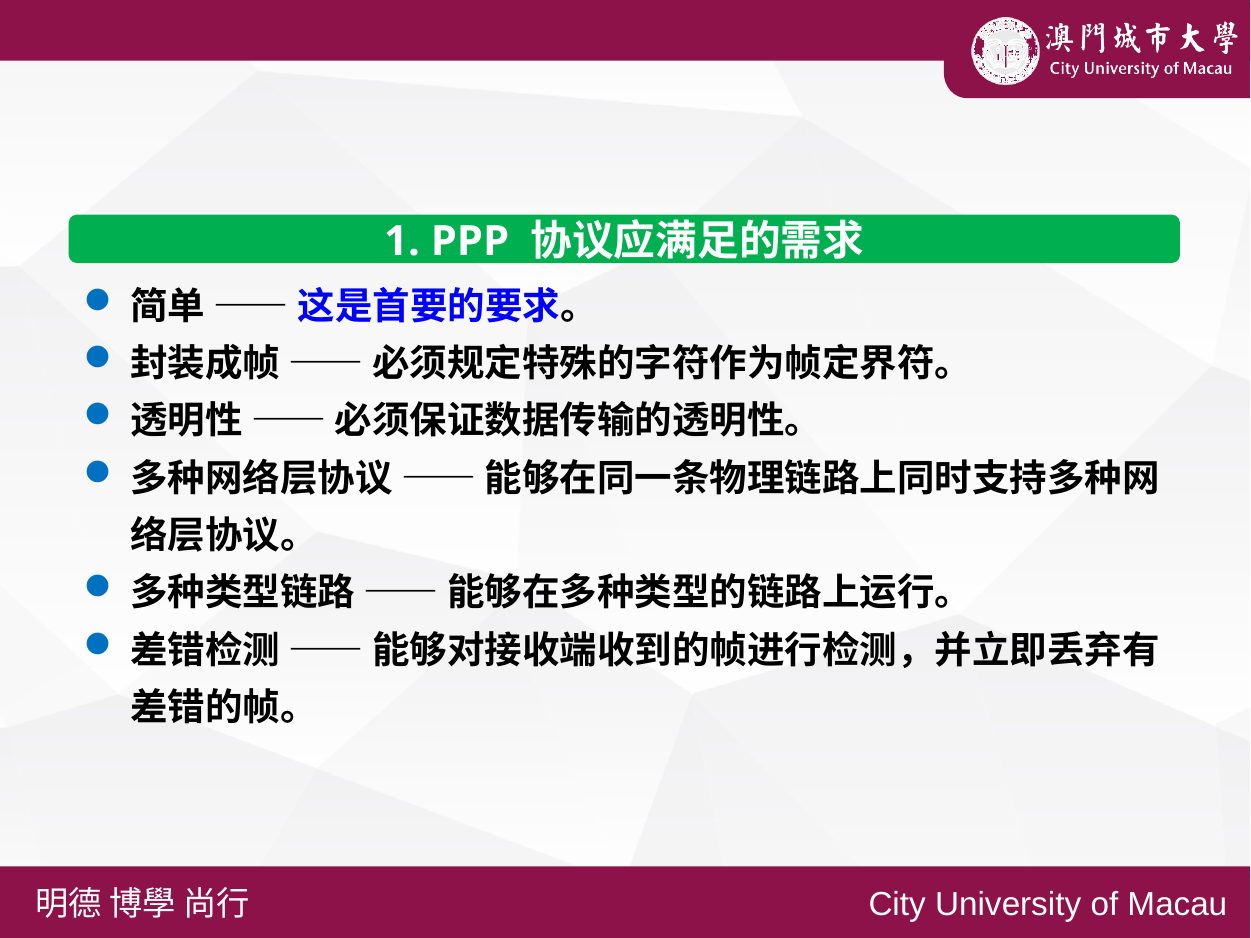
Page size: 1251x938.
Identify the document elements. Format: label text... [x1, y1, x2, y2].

text_box 1. PPP 协议应满足的需求 [68, 214, 1180, 264]
picture [0, 61, 1251, 866]
picture [1048, 59, 1232, 80]
text_box 简单 —— 这是首要的要求。 封装成帧 —— 必须规定特殊的字符作为帧定界符。 透明性 —— 必须保证数据传输的透明性。 多种网络层协议 —— 能够在同一条物理链路上同时支持多种网络层协议。 多种类型链路 —— 能够在多种类型的链路上运行。 差错检测 —— 能够对接收端收到的帧进行检测，并立即丢弃有差错的帧。 [68, 262, 1180, 736]
picture [1043, 21, 1238, 55]
